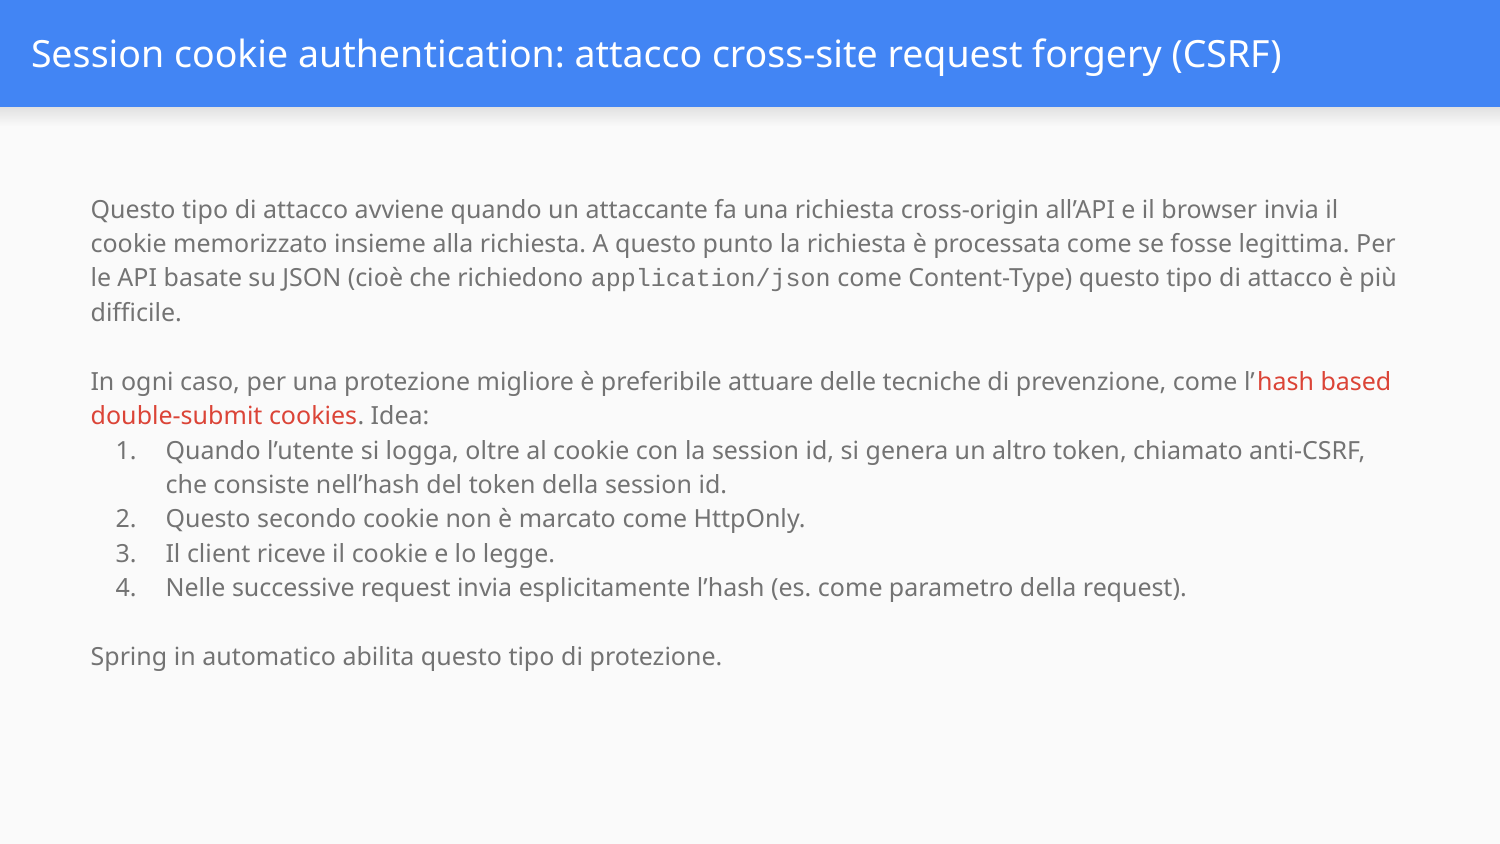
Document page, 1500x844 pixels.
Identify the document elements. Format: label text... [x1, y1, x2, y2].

list Questo tipo di attacco avviene quando un attaccante fa una richiesta cross-origin all’API e il browser invia il cookie memorizzato insieme alla richiesta. A questo punto la richiesta è processata come se fosse legittima. Per le API basate su JSON (cioè che richiedono application/json come Content-Type) questo tipo di attacco è più difficile. In ogni caso, per una protezione migliore è preferibile attuare delle tecniche di prevenzione, come l’hash based double-submit cookies. Idea: Quando l’utente si logga, oltre al cookie con la session id, si genera un altro token, chiamato anti-CSRF, che consiste nell’hash del token della session id. Questo secondo cookie non è marcato come HttpOnly. Il client riceve il cookie e lo legge. Nelle successive request invia esplicitamente l’hash (es. come parametro della request). Spring in automatico abilita questo tipo di protezione. [75, 173, 1425, 662]
title Session cookie authentication: attacco cross-site request forgery (CSRF) [16, 2, 1464, 102]
